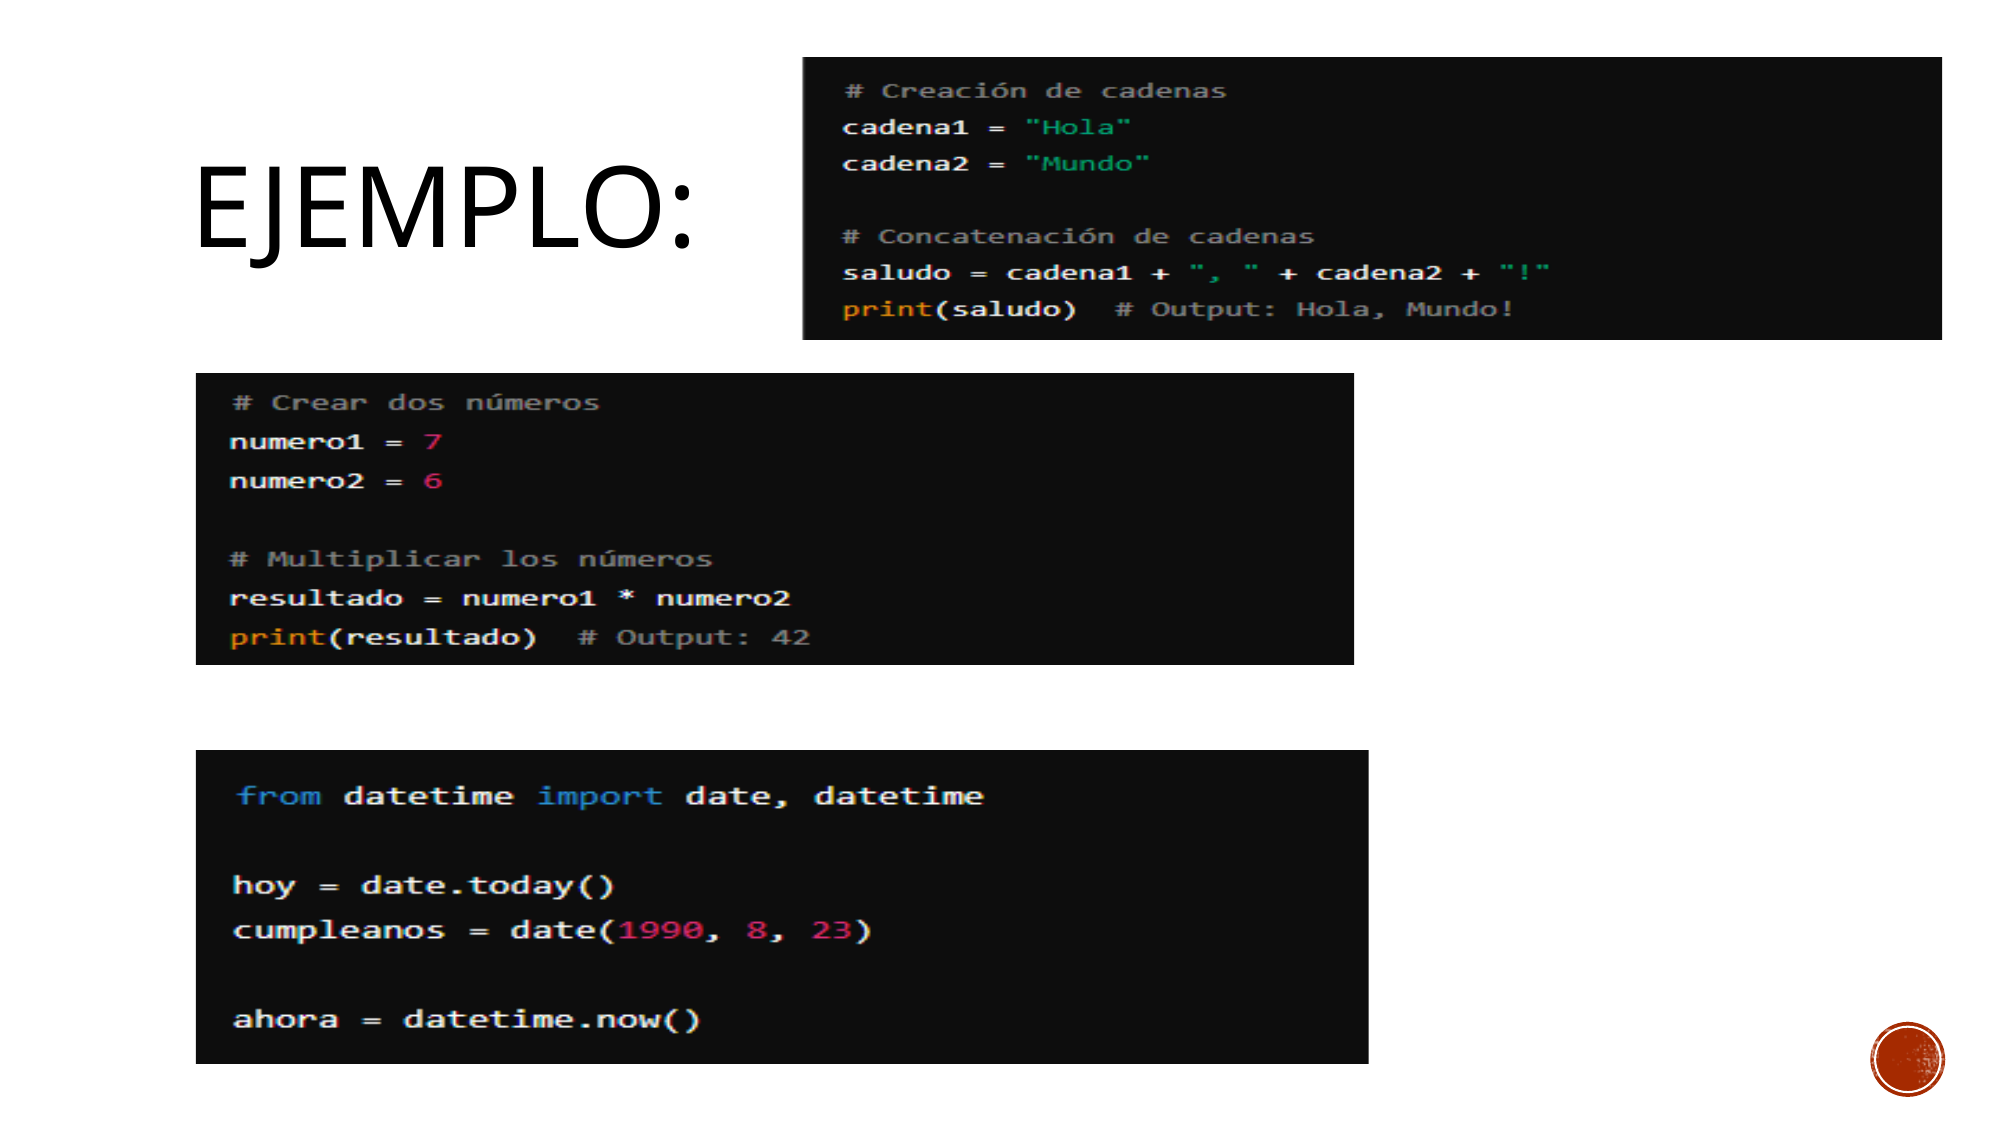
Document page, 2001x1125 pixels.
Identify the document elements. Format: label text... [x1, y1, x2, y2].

picture [777, 57, 1943, 340]
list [200, 379, 1351, 661]
title ejemplo: [175, 79, 1826, 344]
picture [195, 750, 1369, 1064]
